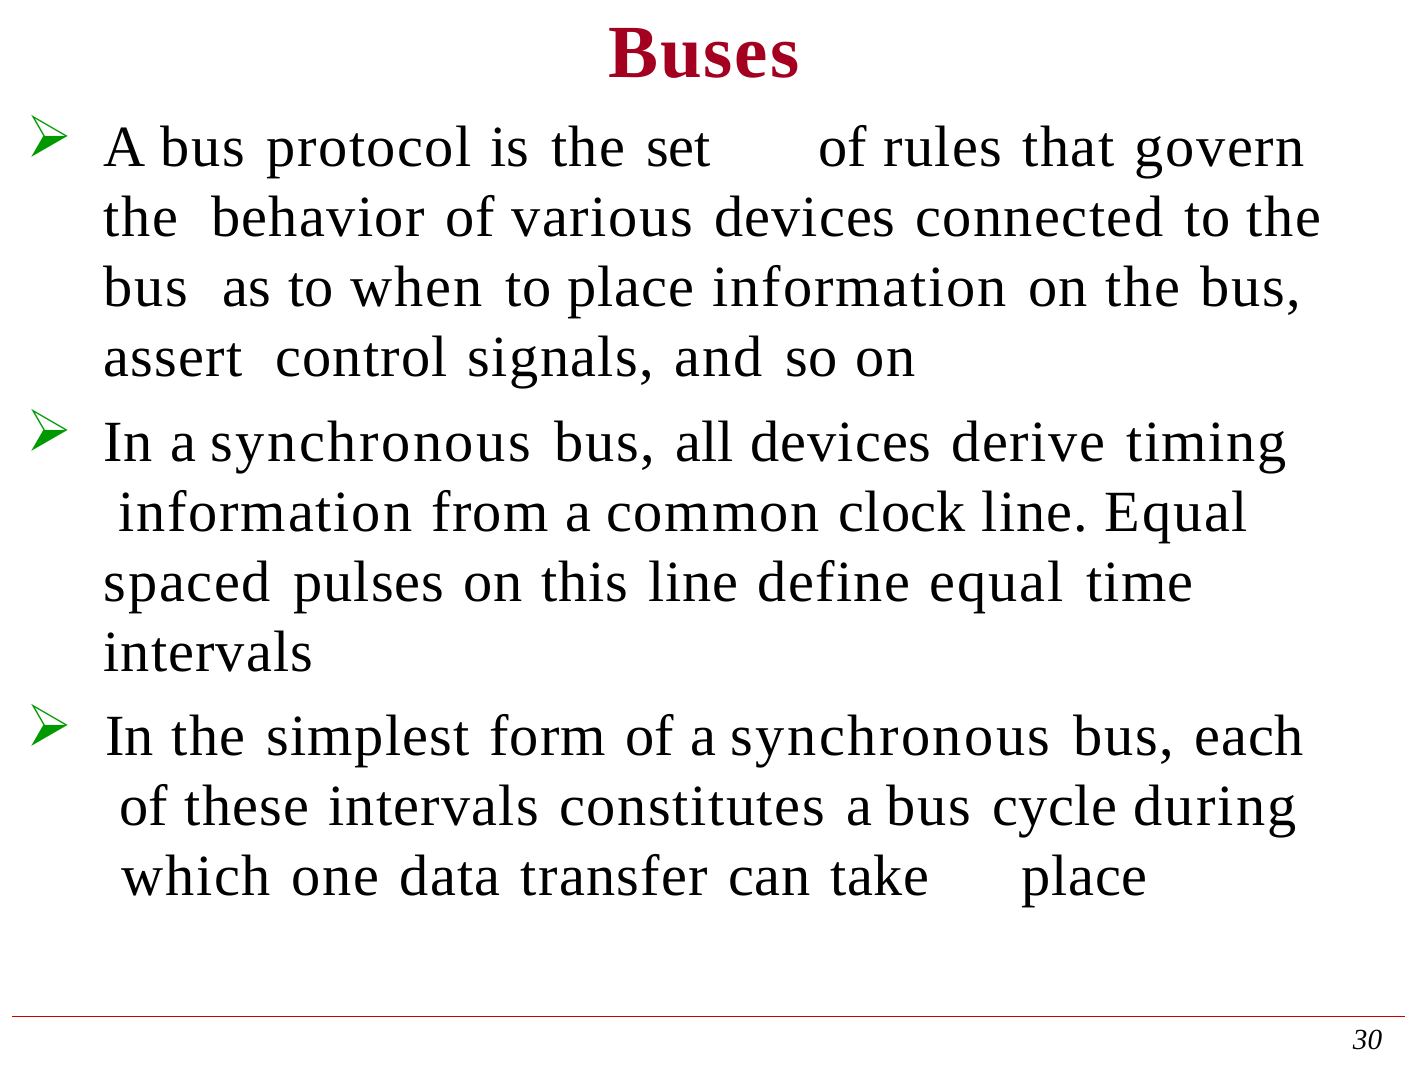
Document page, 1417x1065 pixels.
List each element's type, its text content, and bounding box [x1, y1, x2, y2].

slide_number 30 [1346, 1021, 1389, 1065]
text_box A bus protocol is the set of rules that govern the behavior of various devices connected to the bus as to when to place information on the bus, assert control signals, and so on In a synchronous bus, all devices derive timing information from a common clock line. Equal spaced pulses on this line define equal time intervals In the simplest form of a synchronous bus, each of these intervals constitutes a bus cycle during which one data transfer can take place [24, 106, 1351, 908]
title Buses [606, 0, 802, 106]
